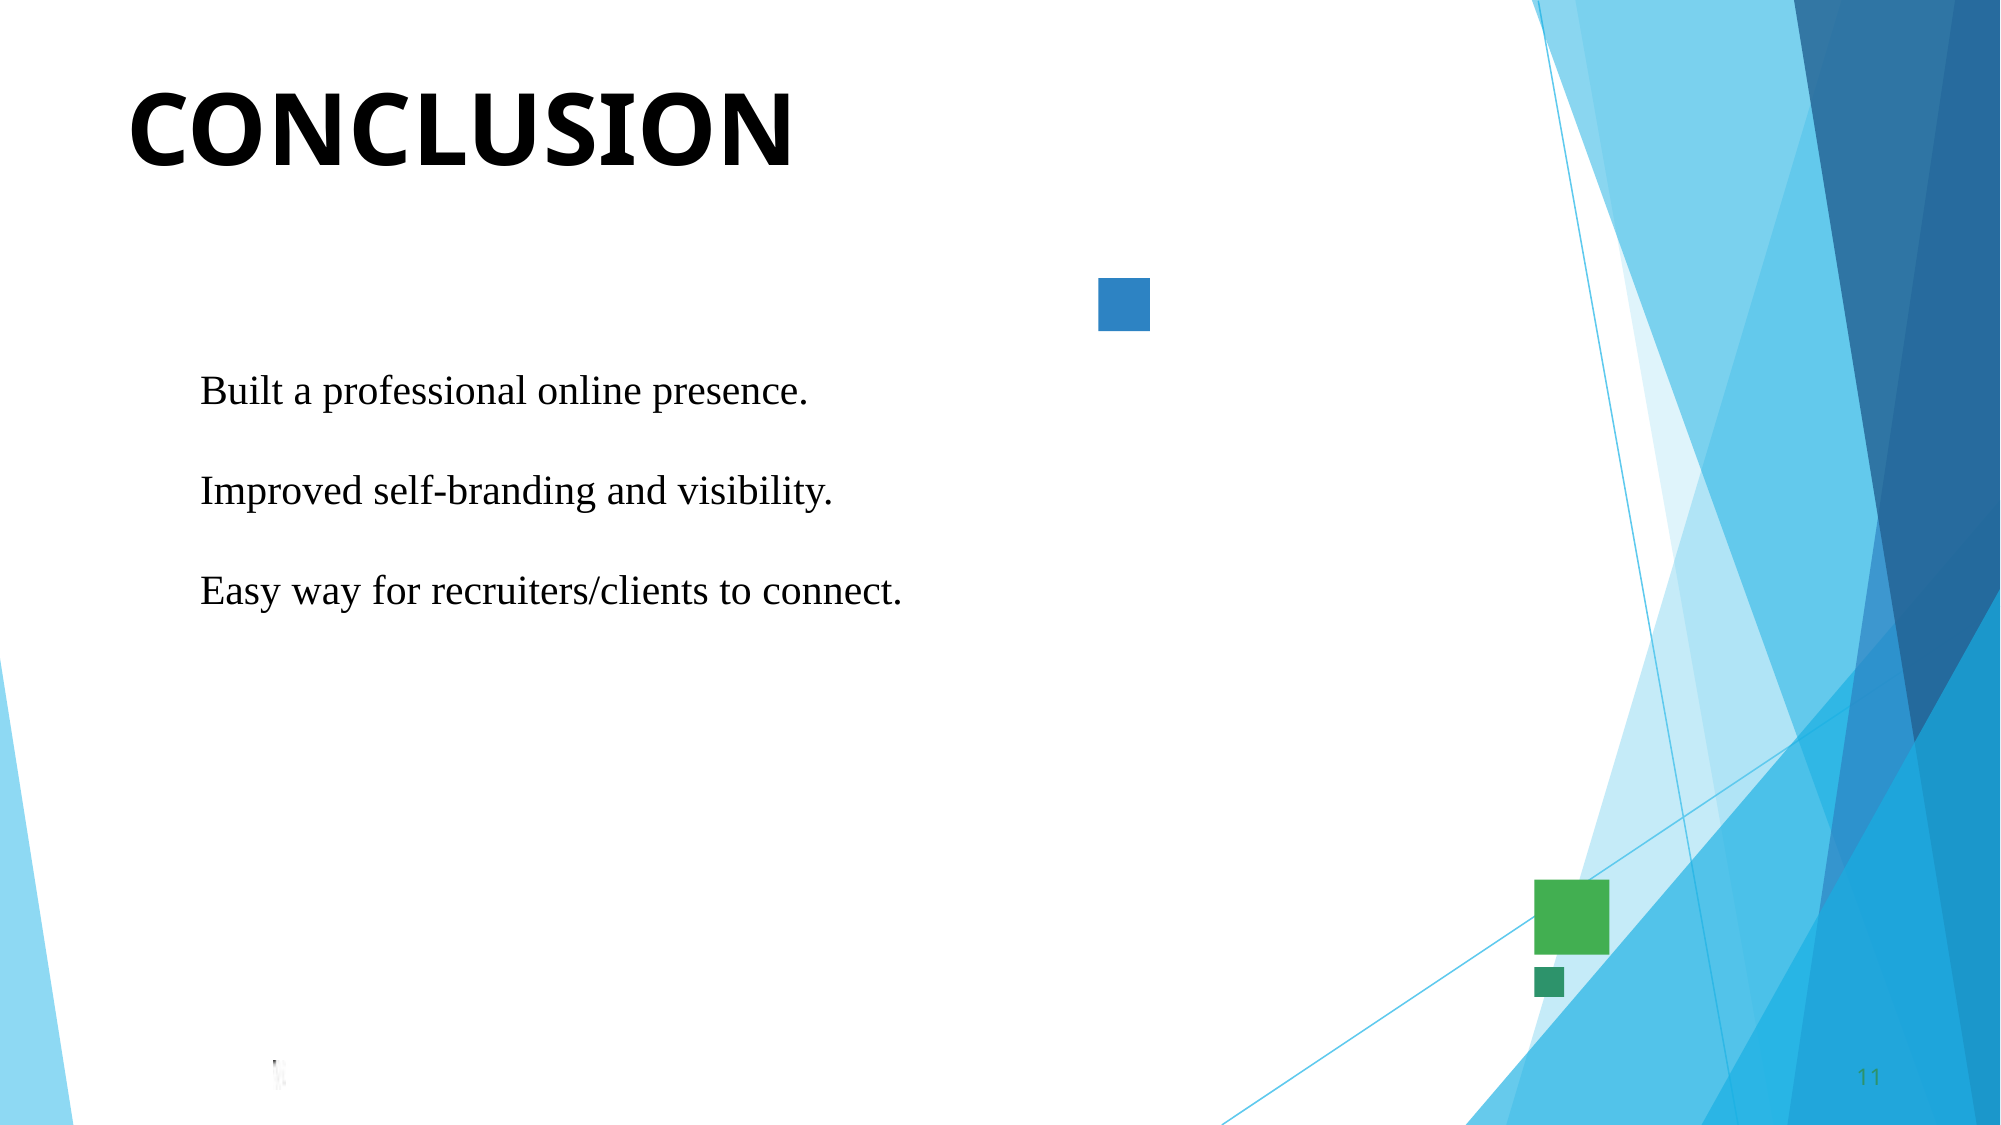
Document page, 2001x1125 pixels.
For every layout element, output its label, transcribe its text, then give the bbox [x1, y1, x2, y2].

list Built a professional online presence. Improved self-branding and visibility. Easy way for recruiters/clients to connect. [200, 362, 1638, 615]
text_box [1534, 967, 1565, 997]
title CONCLUSION [123, 63, 1877, 254]
text_box 11 [1849, 1061, 1888, 1095]
text_box [1098, 278, 1150, 332]
picture [273, 1060, 287, 1091]
text_box [1534, 879, 1610, 955]
